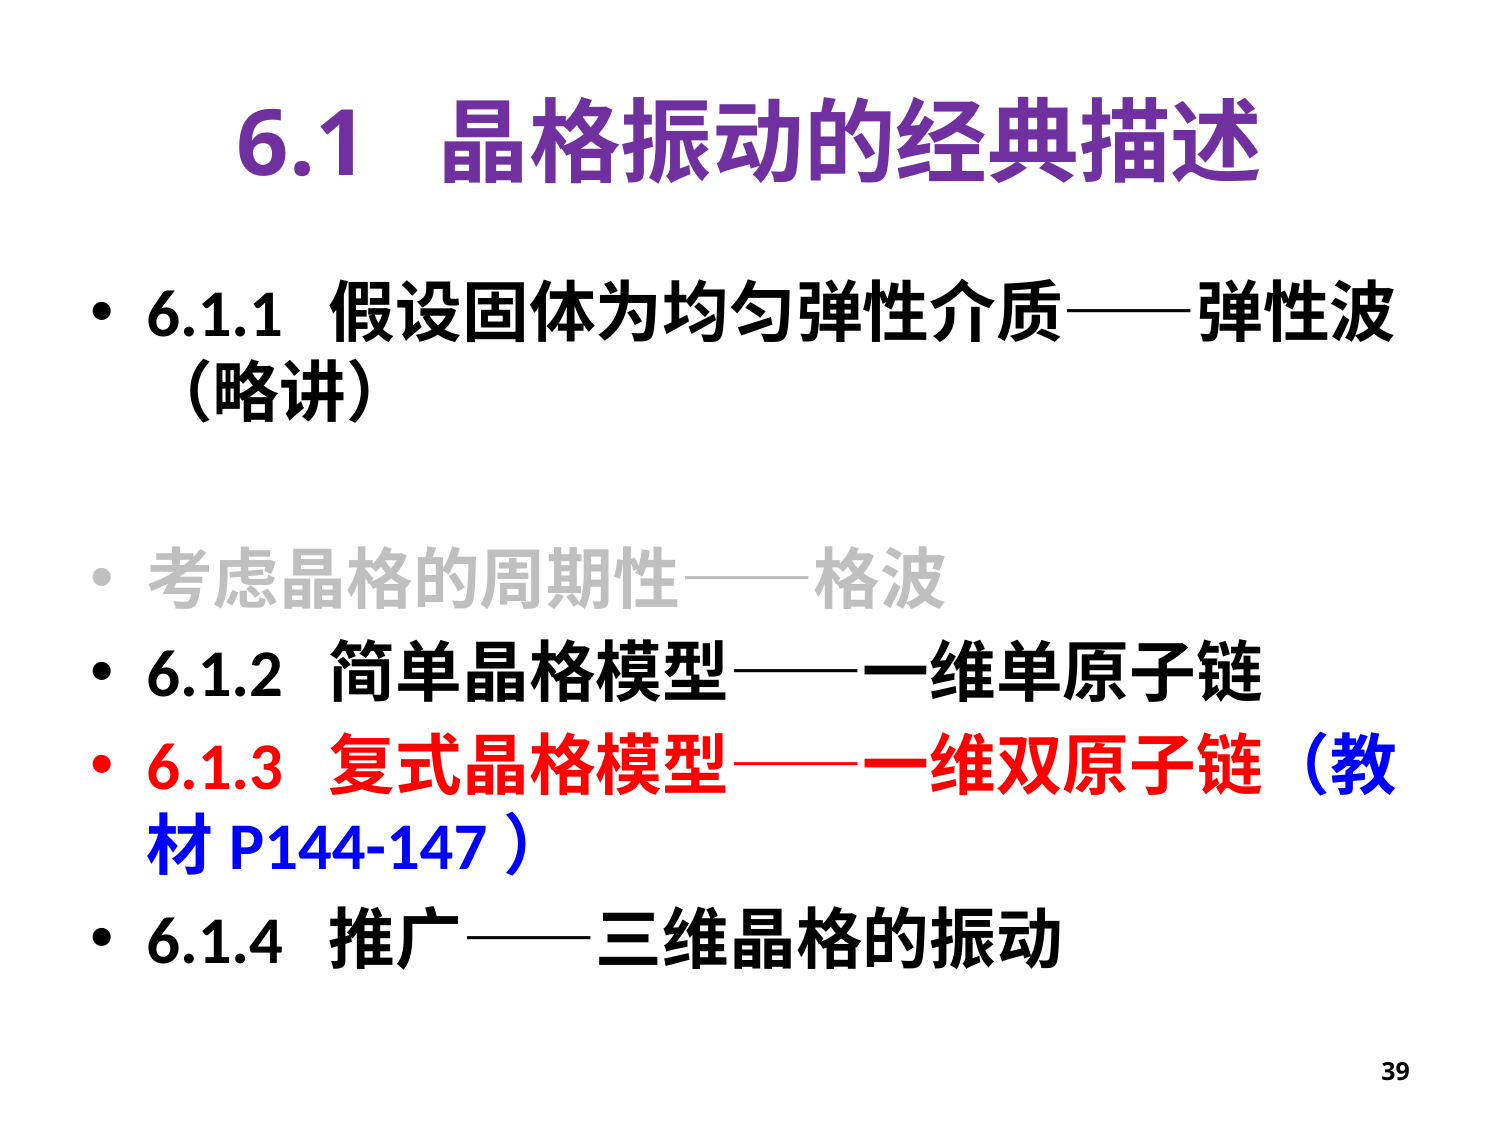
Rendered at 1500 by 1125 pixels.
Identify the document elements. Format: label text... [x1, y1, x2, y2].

slide_number 39 [1074, 1042, 1425, 1103]
title 6.1 晶格振动的经典描述 [75, 45, 1425, 233]
list 6.1.1 假设固体为均匀弹性介质——弹性波（略讲） 考虑晶格的周期性——格波 6.1.2 简单晶格模型——一维单原子链 6.1.3 复式晶格模型——一维双原子链（教材P144-147） 6.1.4 推广——三维晶格的振动 [75, 262, 1425, 1005]
